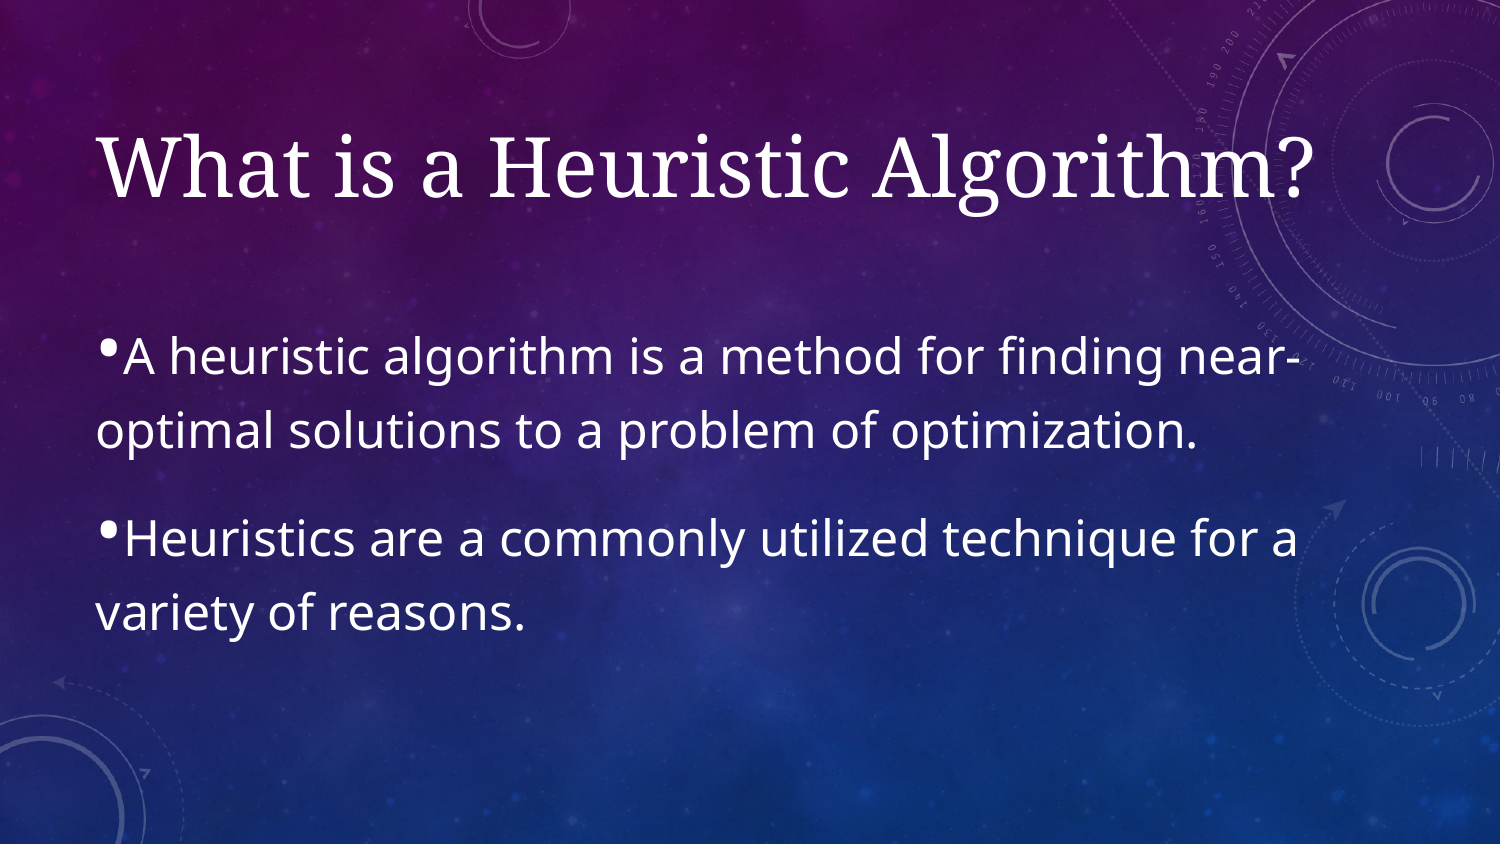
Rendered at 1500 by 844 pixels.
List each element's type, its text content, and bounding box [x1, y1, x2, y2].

list •A heuristic algorithm is a method for finding near-optimal solutions to a problem of optimization. •Heuristics are a commonly utilized technique for a variety of reasons. [84, 254, 1331, 723]
picture [0, 0, 1500, 844]
title What is a Heuristic Algorithm? [84, 75, 1331, 254]
